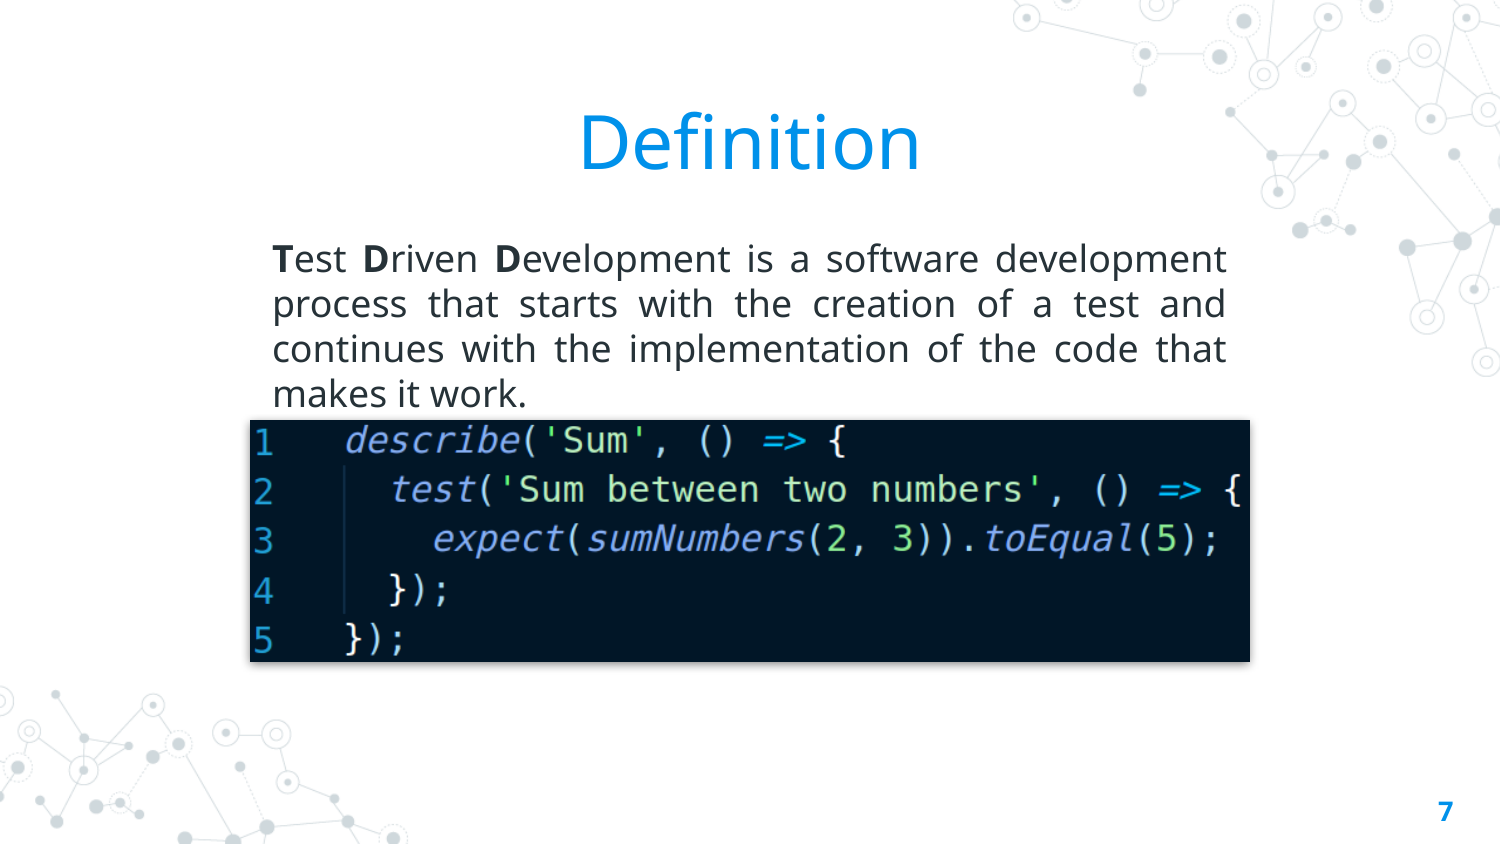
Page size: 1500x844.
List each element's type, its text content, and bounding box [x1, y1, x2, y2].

text_box Definition [503, 79, 996, 200]
picture [0, 0, 1500, 844]
slide_number ‹#› [1378, 779, 1469, 844]
text_box Test Driven Development is a software development process that starts with the creation of a test and continues with the implementation of the code that makes it work. [257, 220, 1243, 416]
